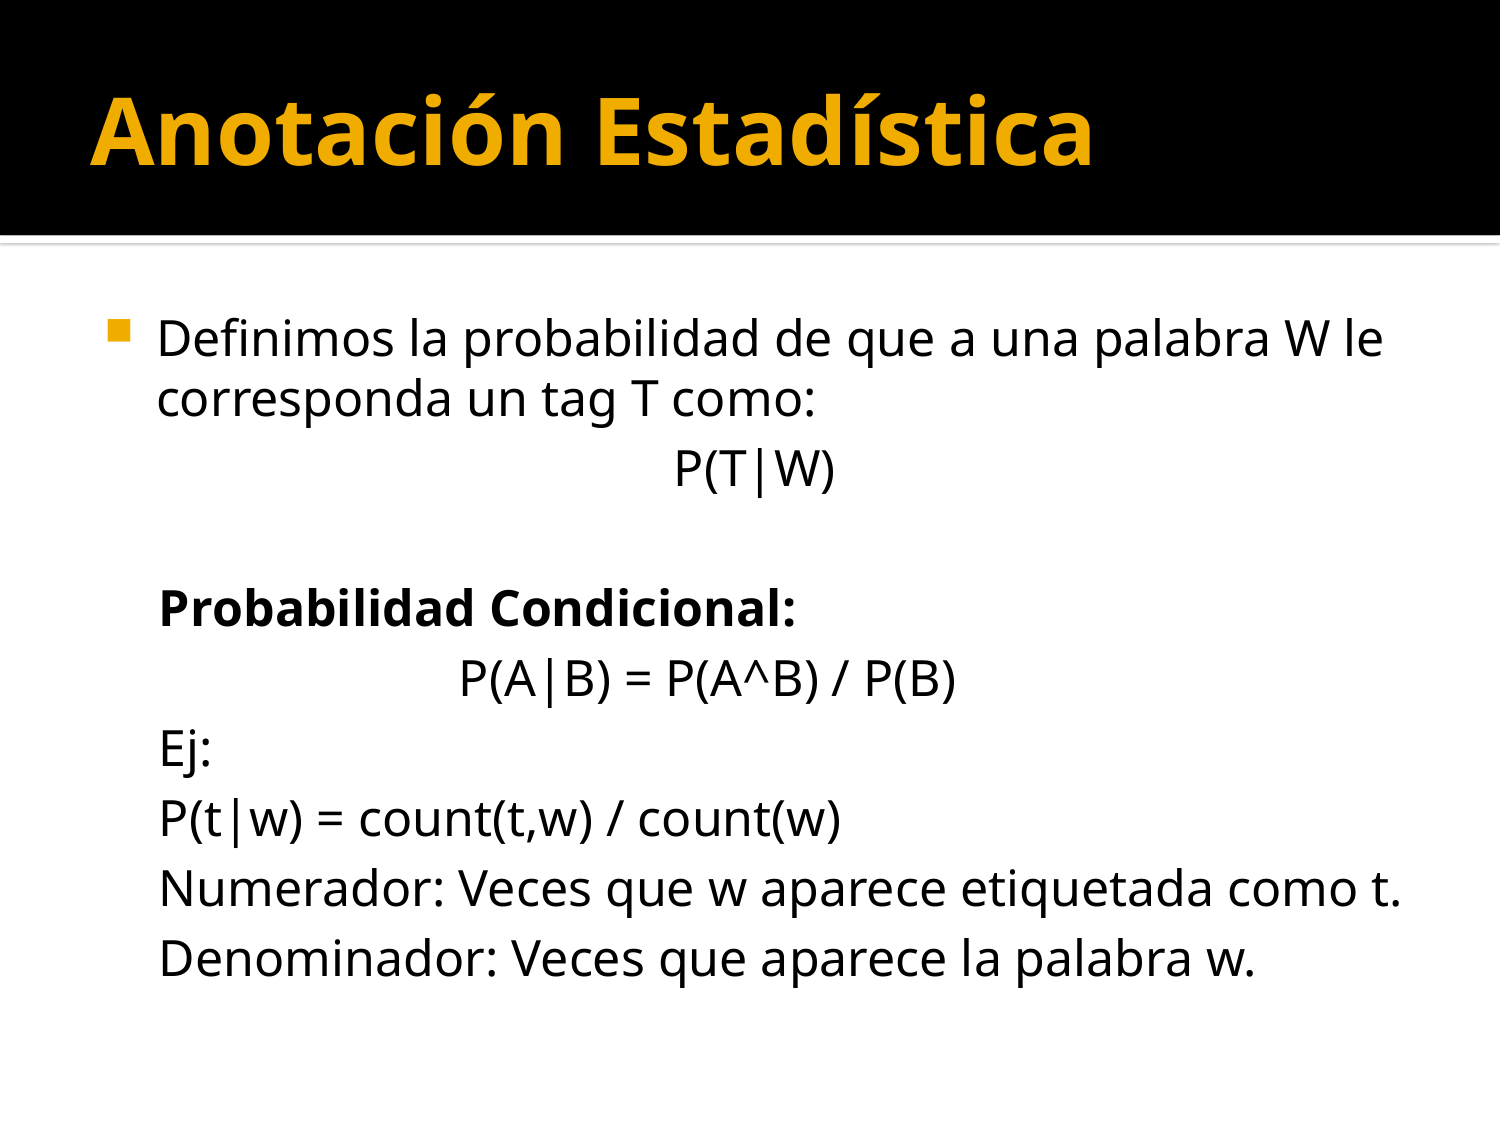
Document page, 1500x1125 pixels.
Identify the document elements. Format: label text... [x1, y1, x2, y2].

list Definimos la probabilidad de que a una palabra W le corresponda un tag T como: P(T|W) Probabilidad Condicional: P(A|B) = P(A^B) / P(B) Ej: P(t|w) = count(t,w) / count(w) Numerador: Veces que w aparece etiquetada como t. Denominador: Veces que aparece la palabra w. [75, 291, 1425, 1050]
title Anotación Estadística [75, 25, 1425, 231]
